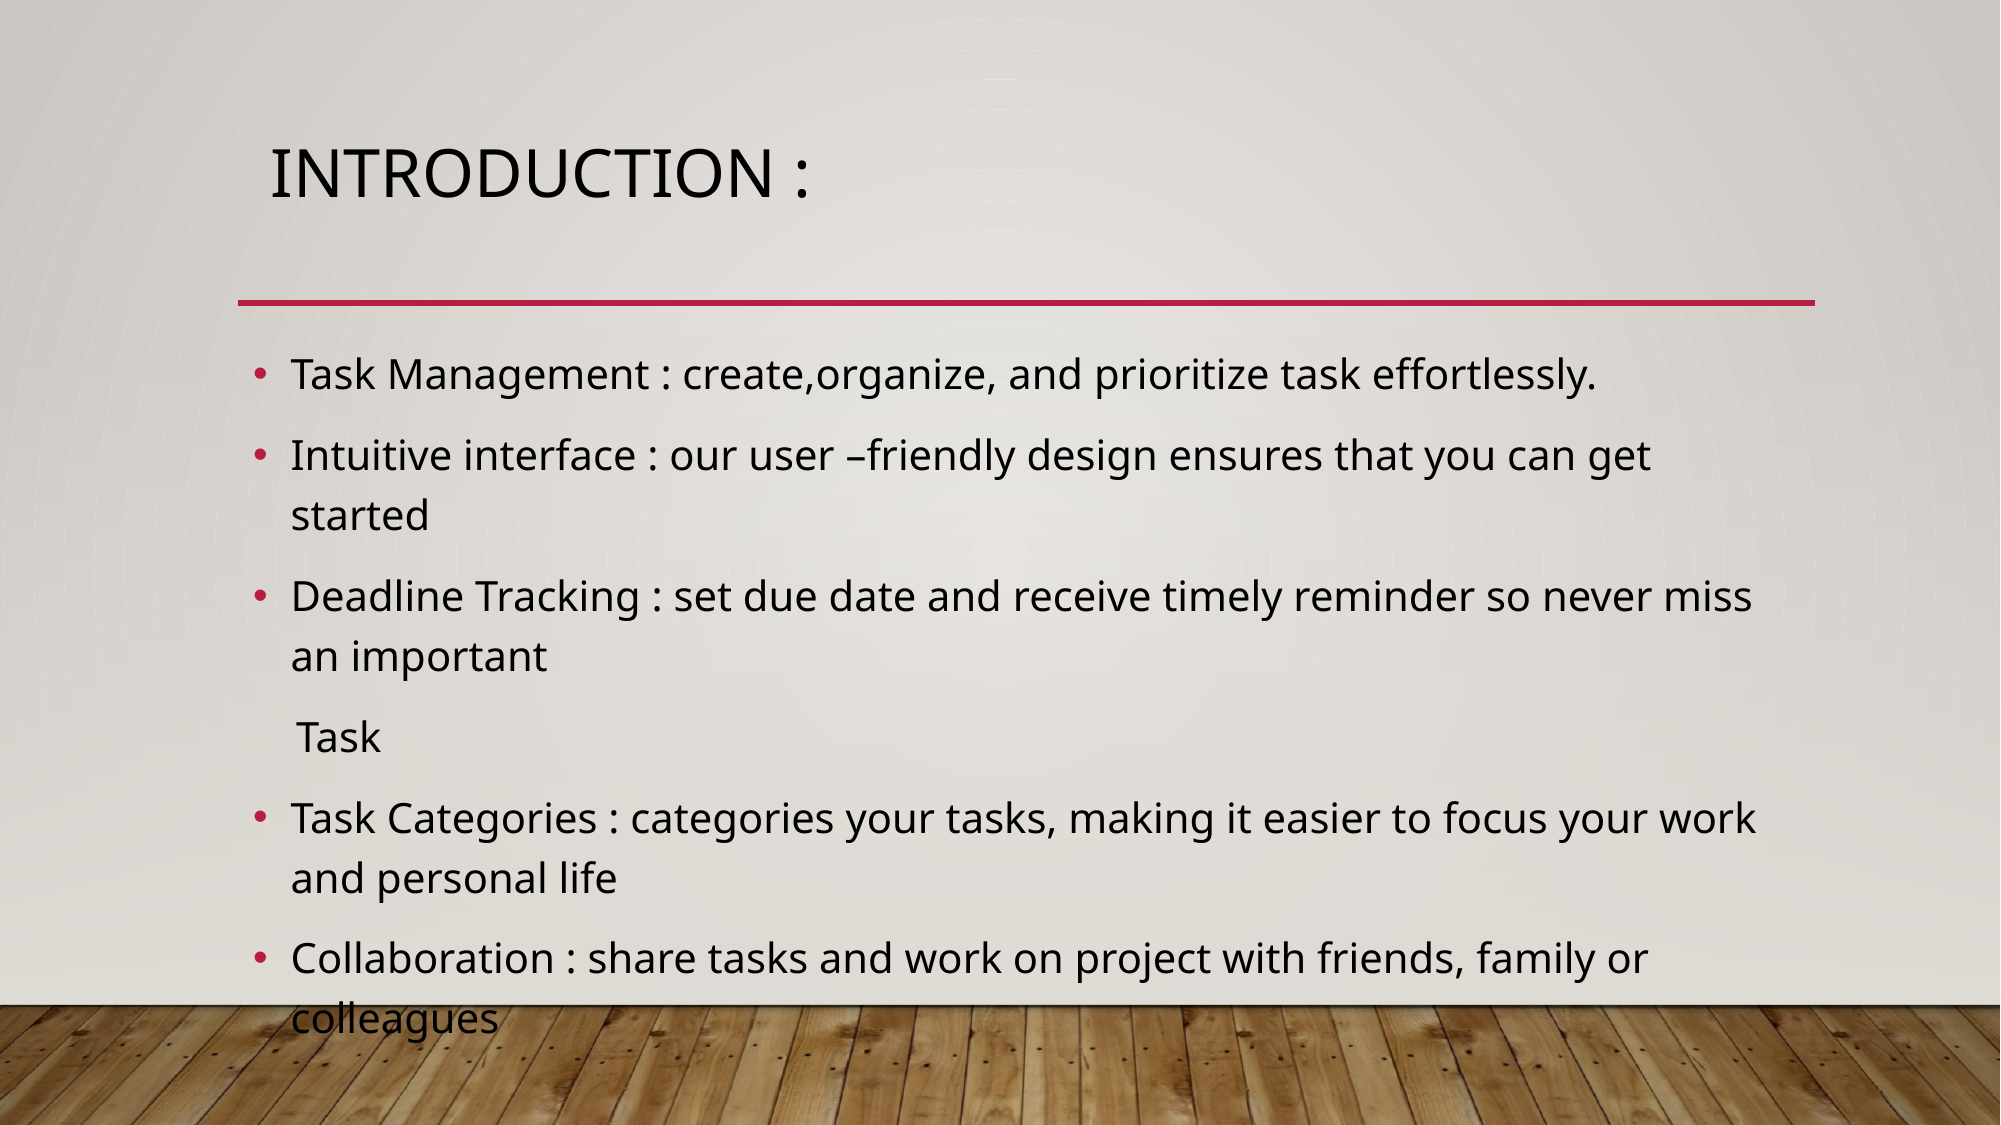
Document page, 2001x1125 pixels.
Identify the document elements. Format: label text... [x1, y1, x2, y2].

title Introduction : [238, 131, 1814, 305]
list Task Management : create,organize, and prioritize task effortlessly. Intuitive interface : our user –friendly design ensures that you can get started Deadline Tracking : set due date and receive timely reminder so never miss an important Task Task Categories : categories your tasks, making it easier to focus your work and personal life Collaboration : share tasks and work on project with friends, family or colleagues [238, 330, 1814, 897]
picture [0, 1005, 2000, 1125]
